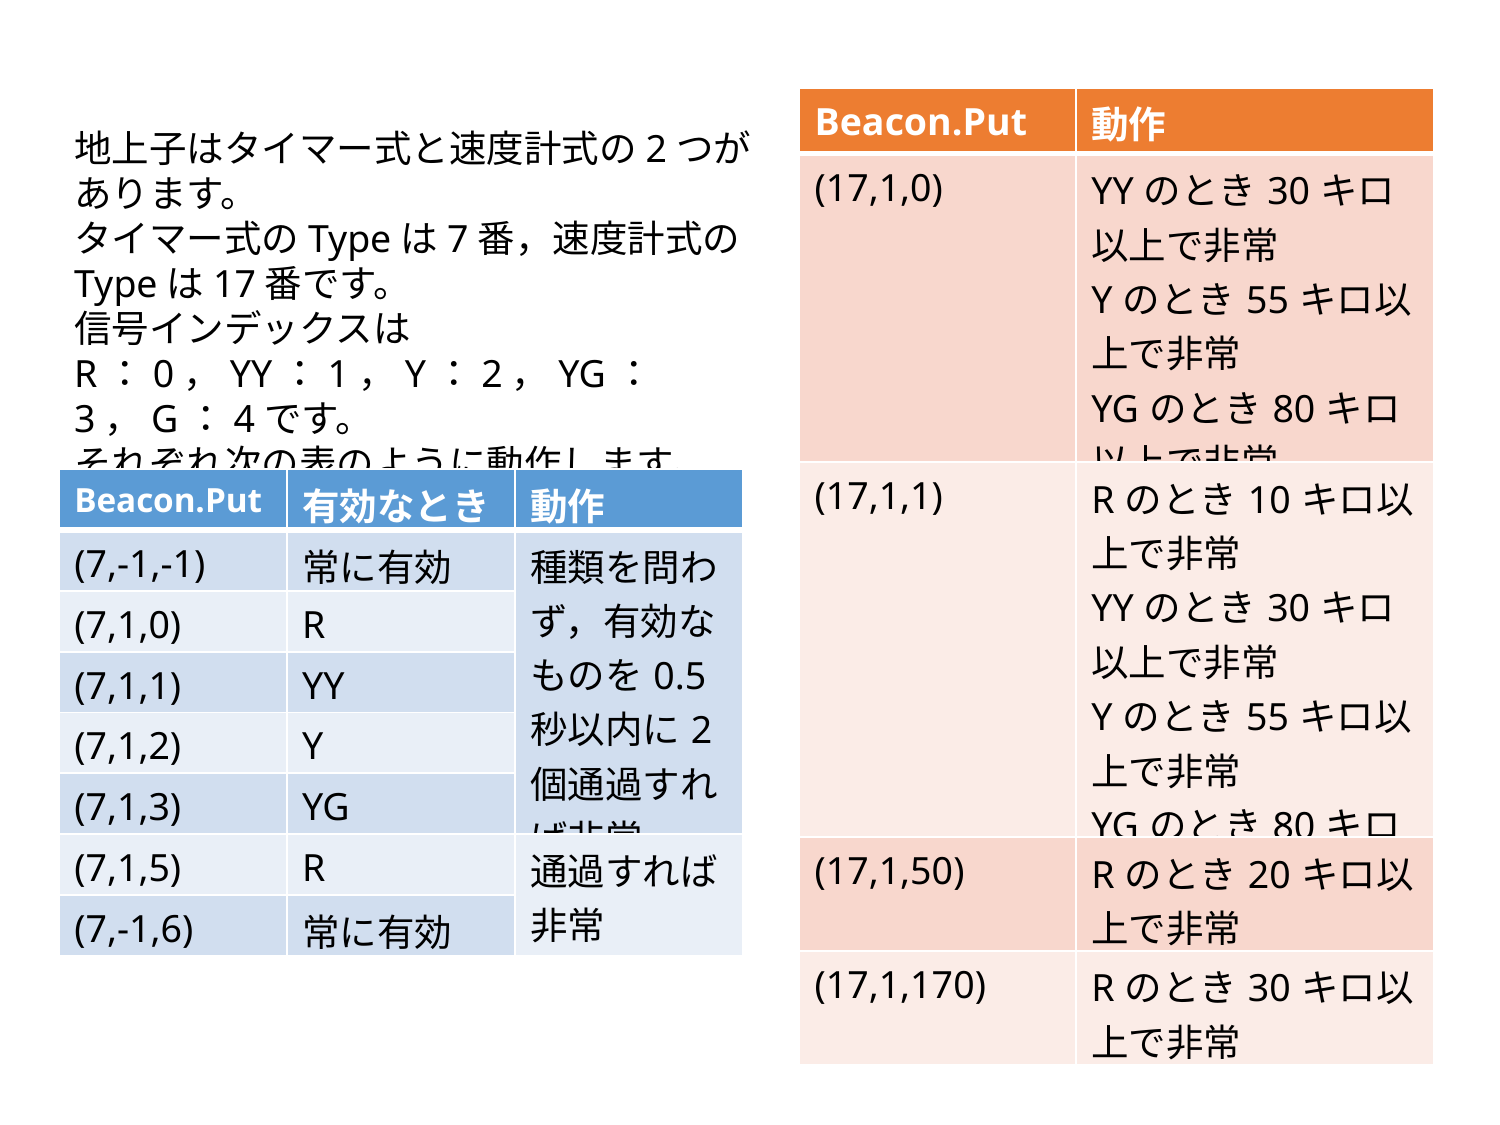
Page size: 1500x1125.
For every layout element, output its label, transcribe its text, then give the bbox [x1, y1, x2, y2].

table_cell 常に有効 [288, 533, 514, 590]
table_cell 通過すれば非常 [516, 835, 742, 955]
table_cell YG [288, 774, 514, 833]
table_cell (17,1,0) [800, 156, 1075, 461]
table_cell (7,1,3) [60, 774, 286, 833]
table_cell Rのとき30キロ以上で非常 [1077, 952, 1433, 1064]
table_cell R [288, 835, 514, 894]
table_cell YY [288, 653, 514, 712]
table_header 有効なとき [288, 470, 514, 527]
table_header Beacon.Put [800, 89, 1075, 151]
table_cell (7,-1,-1) [60, 533, 286, 590]
table_cell YYのとき30キロ以上で非常 Yのとき55キロ以上で非常 YGのとき80キロ以上で非常 [1077, 156, 1433, 461]
table_cell Rのとき10キロ以上で非常 YYのとき30キロ以上で非常 Yのとき55キロ以上で非常 YGのとき80キロ以上で非常 [1077, 463, 1433, 836]
text_box 地上子はタイマー式と速度計式の2つがあります。 タイマー式のTypeは7番，速度計式のTypeは17番です。 信号インデックスは R：0，YY：1，Y：2，YG：3，G：4です。 それぞれ次の表のように動作します。 [59, 117, 799, 493]
table_cell (7,-1,6) [60, 896, 286, 955]
table_header 動作 [516, 470, 742, 527]
table_cell (7,1,5) [60, 835, 286, 894]
table_cell 常に有効 [288, 896, 514, 955]
table_cell (7,1,0) [60, 592, 286, 651]
table_cell (7,1,2) [60, 713, 286, 772]
table_cell (17,1,170) [800, 952, 1075, 1064]
table_cell (7,1,1) [60, 653, 286, 712]
table_header Beacon.Put [60, 470, 286, 527]
table_cell Rのとき20キロ以上で非常 [1077, 838, 1433, 950]
table_header 動作 [1077, 89, 1433, 151]
table_cell 種類を問わず，有効なものを0.5秒以内に2個通過すれば非常 [516, 533, 742, 833]
table_cell (17,1,50) [800, 838, 1075, 950]
table_cell (17,1,1) [800, 463, 1075, 836]
table_cell R [288, 592, 514, 651]
table_cell Y [288, 713, 514, 772]
